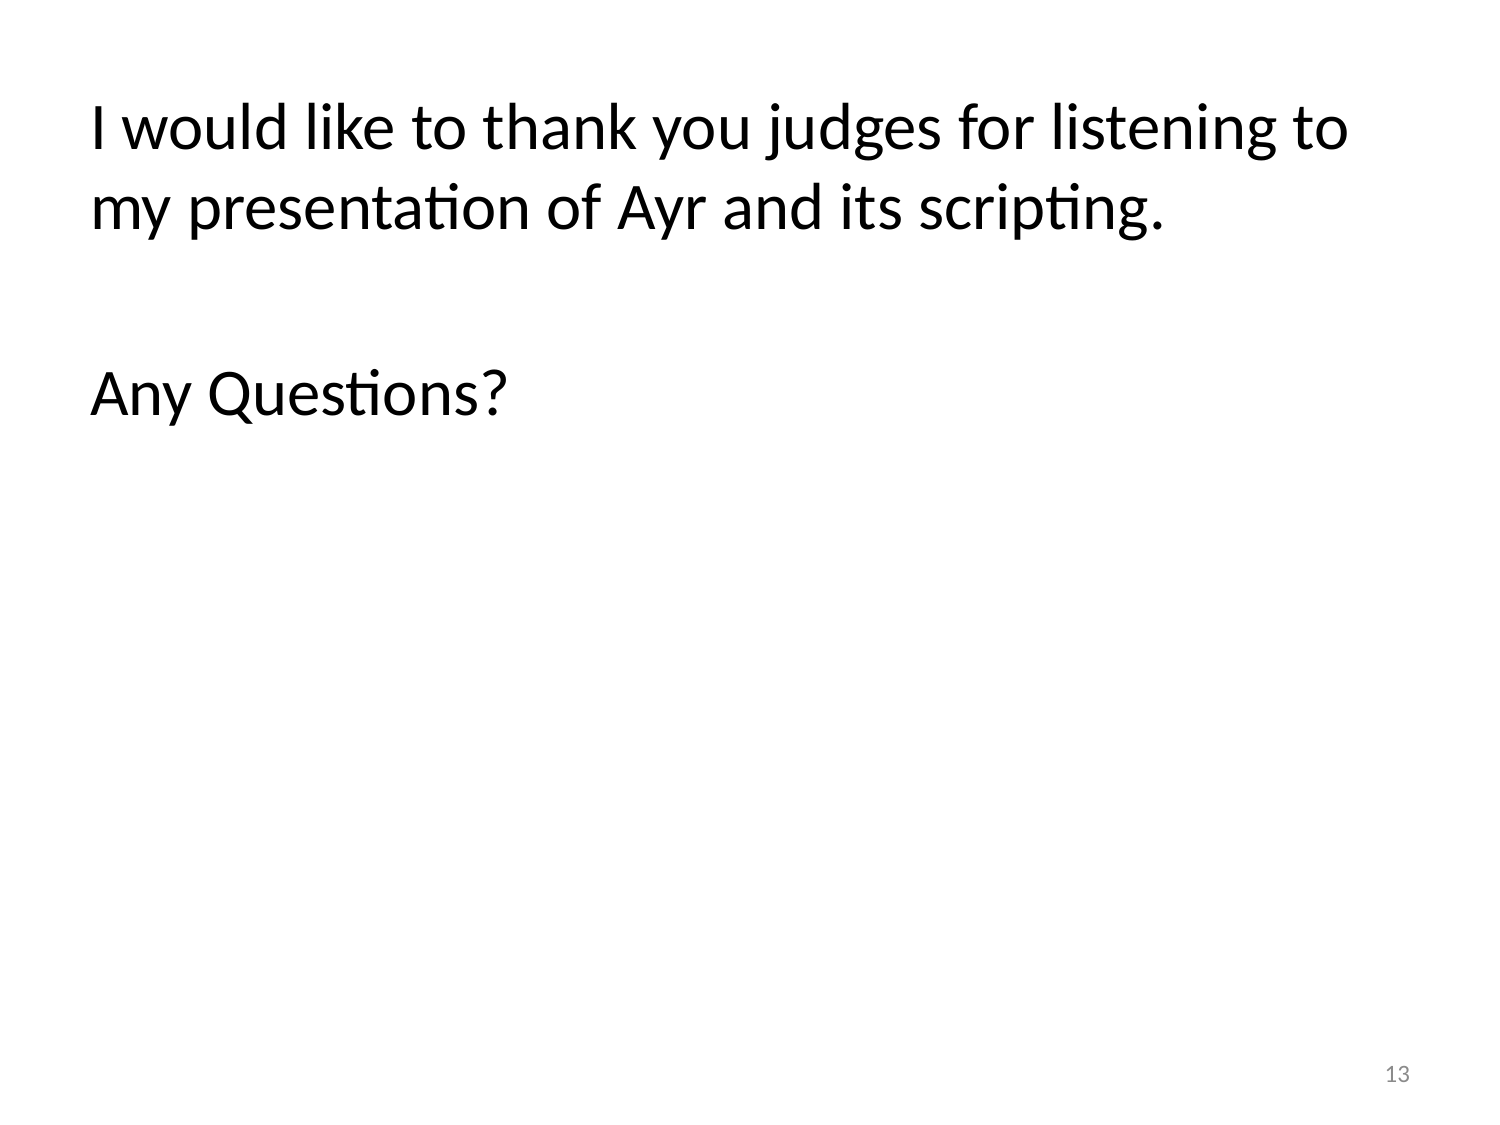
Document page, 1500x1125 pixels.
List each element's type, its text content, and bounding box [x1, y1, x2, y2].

list I would like to thank you judges for listening to my presentation of Ayr and its scripting. Any Questions? [75, 75, 1425, 1005]
slide_number 13 [1074, 1042, 1425, 1103]
